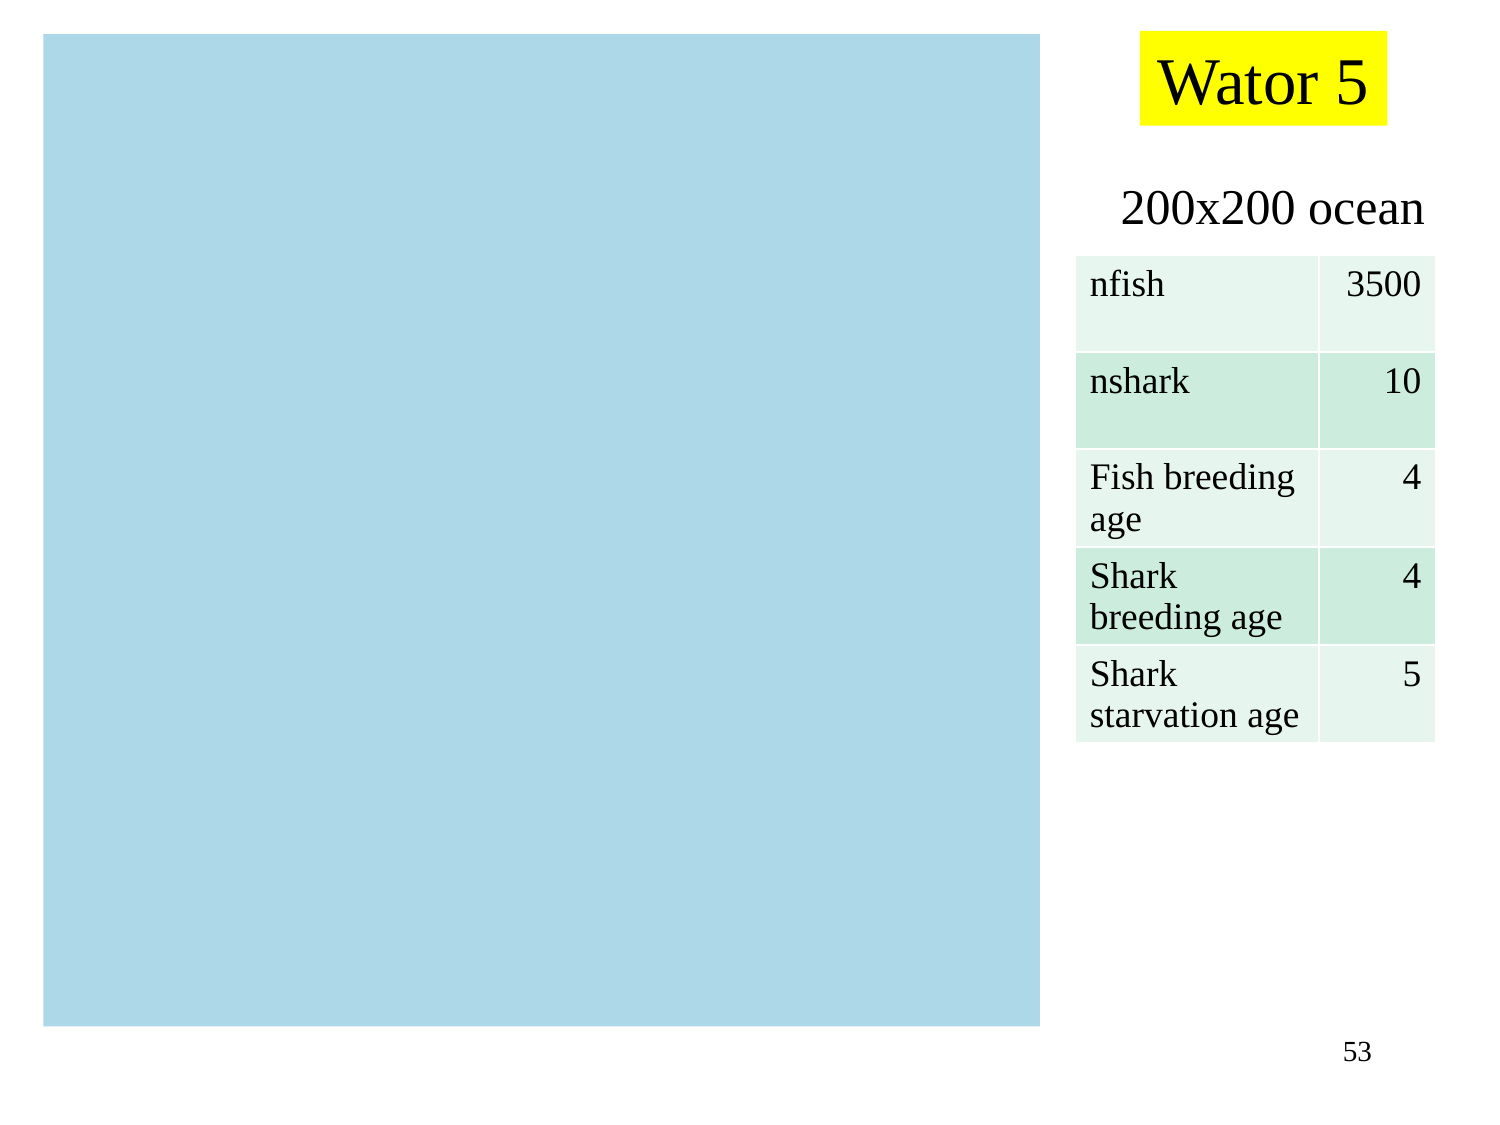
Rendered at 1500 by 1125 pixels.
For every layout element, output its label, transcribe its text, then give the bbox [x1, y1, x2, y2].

table_header nfish [1076, 256, 1318, 351]
table_cell 4 [1320, 548, 1435, 644]
table_cell 5 [1320, 646, 1435, 742]
table_cell 4 [1320, 450, 1435, 546]
table_cell 10 [1320, 353, 1435, 448]
table_cell nshark [1076, 353, 1318, 448]
text_box [43, 34, 1040, 1027]
table_cell Shark breeding age [1076, 548, 1318, 644]
text_box Wator 5 [1139, 30, 1388, 126]
text_box 200x200 ocean [1074, 167, 1471, 242]
table_header 3500 [1320, 256, 1435, 351]
slide_number 53 [1074, 1024, 1388, 1101]
table_cell Fish breeding age [1076, 450, 1318, 546]
table_cell Shark starvation age [1076, 646, 1318, 742]
